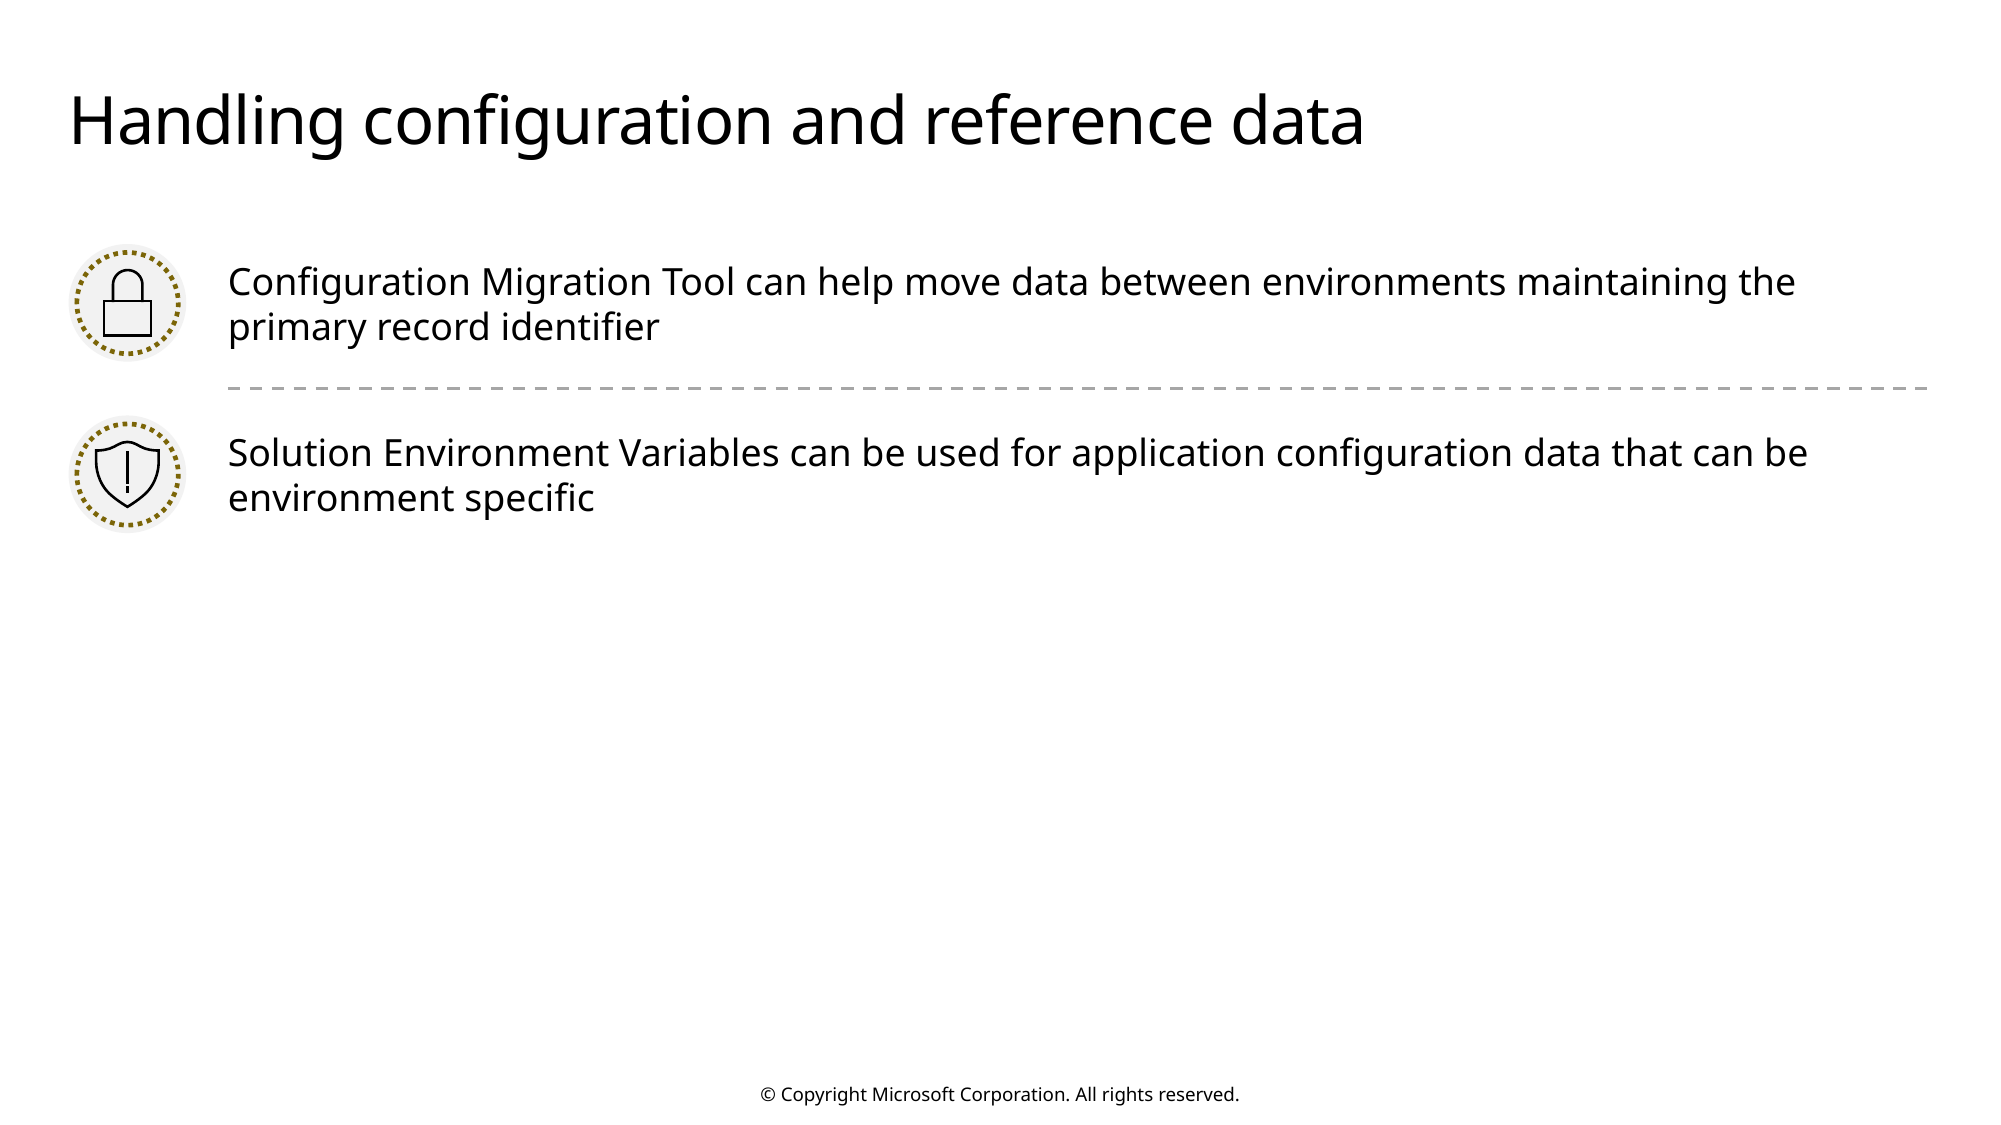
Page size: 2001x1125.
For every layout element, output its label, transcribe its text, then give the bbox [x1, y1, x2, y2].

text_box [68, 243, 187, 362]
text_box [68, 415, 187, 534]
title Handling configuration and reference data [68, 72, 1930, 184]
list Solution Environment Variables can be used for application configuration data that can be environment specific [227, 409, 1932, 539]
list Configuration Migration Tool can help move data between environments maintaining the primary record identifier [227, 238, 1932, 367]
